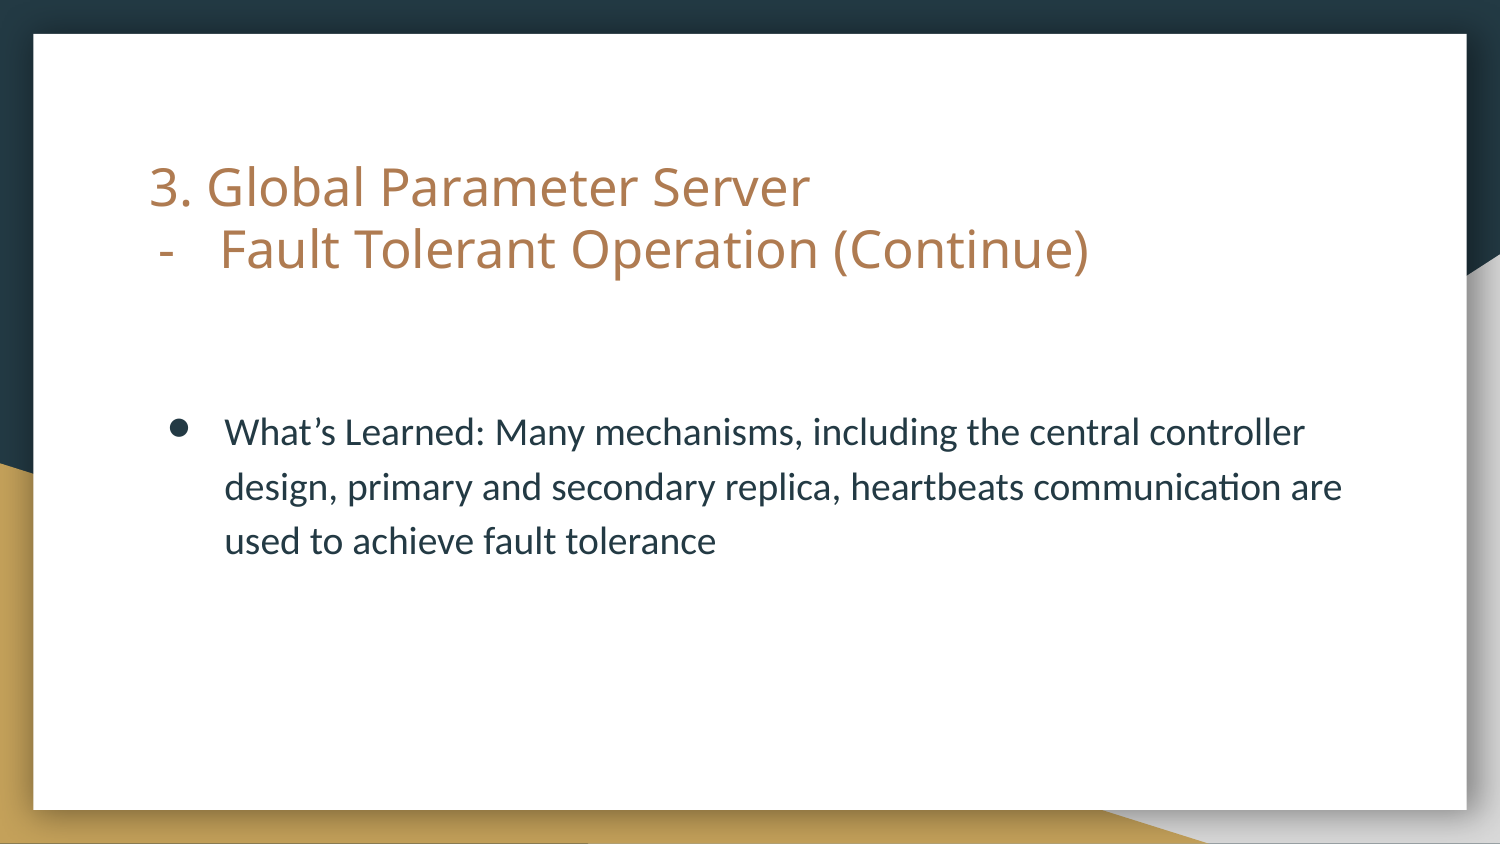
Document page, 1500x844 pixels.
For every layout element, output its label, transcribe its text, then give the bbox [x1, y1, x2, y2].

title 3. Global Parameter Server Fault Tolerant Operation (Continue) [134, 138, 1366, 296]
list What’s Learned: Many mechanisms, including the central controller design, primary and secondary replica, heartbeats communication are used to achieve fault tolerance [134, 326, 1366, 729]
